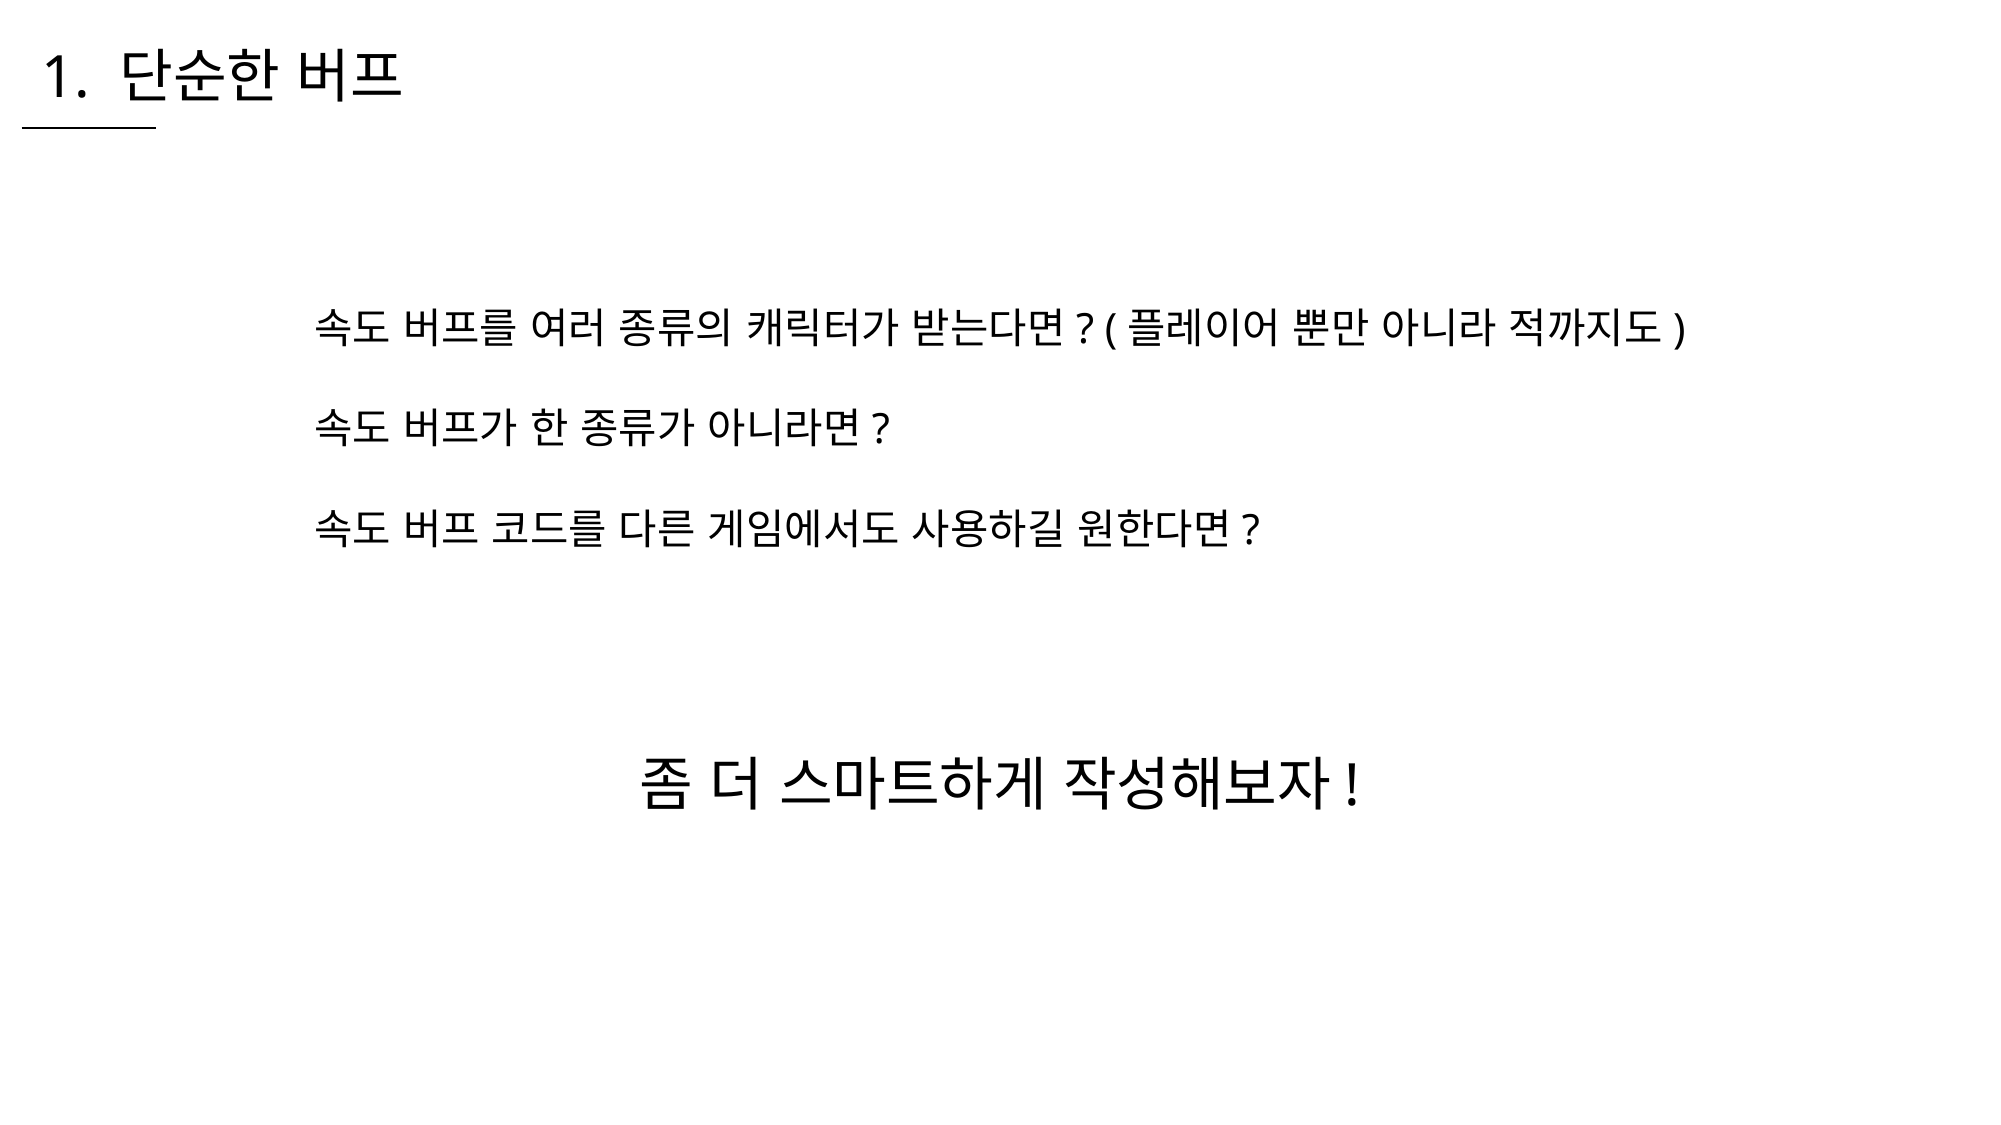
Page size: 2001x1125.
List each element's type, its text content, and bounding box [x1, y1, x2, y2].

text_box 좀 더 스마트하게 작성해보자! [624, 739, 1375, 825]
text_box 1. 단순한 버프 [26, 31, 419, 117]
text_box 속도 버프를 여러 종류의 캐릭터가 받는다면? (플레이어 뿐만 아니라 적까지도) 속도 버프가 한 종류가 아니라면? 속도 버프 코드를 다른 게임에서도 사용하길 원한다면? [299, 294, 1701, 560]
